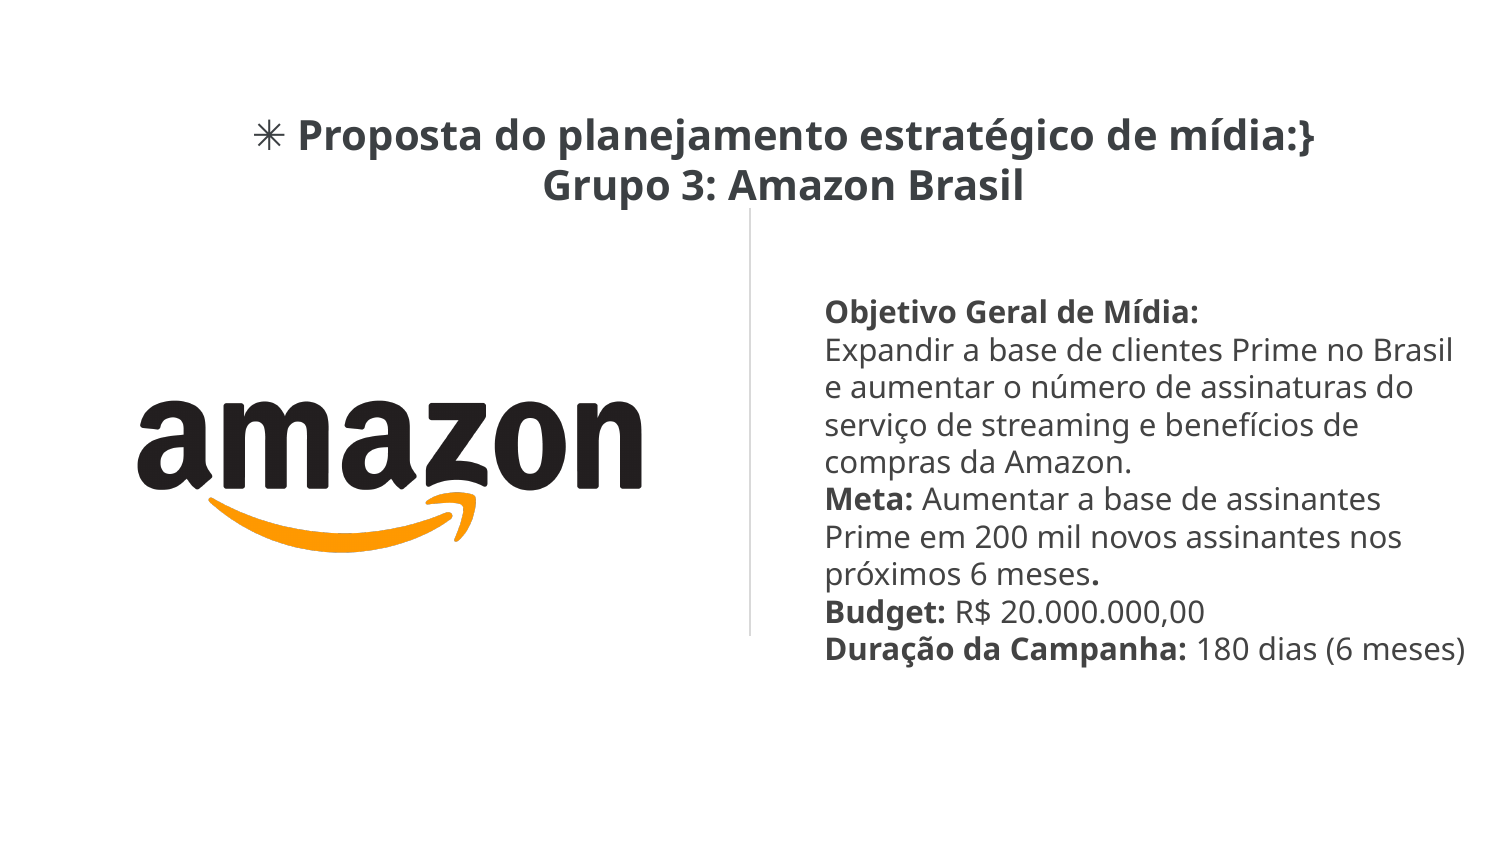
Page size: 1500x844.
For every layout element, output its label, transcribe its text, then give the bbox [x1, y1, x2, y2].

text_box ✳️ Proposta do planejamento estratégico de mídia:} Grupo 3: Amazon Brasil [144, 93, 1424, 274]
picture [102, 190, 676, 763]
text_box Objetivo Geral de Mídia: Expandir a base de clientes Prime no Brasil e aumentar o número de assinaturas do serviço de streaming e benefícios de compras da Amazon. Meta: Aumentar a base de assinantes Prime em 200 mil novos assinantes nos próximos 6 meses. Budget: R$ 20.000.000,00 Duração da Campanha: 180 dias (6 meses) [809, 240, 1486, 795]
